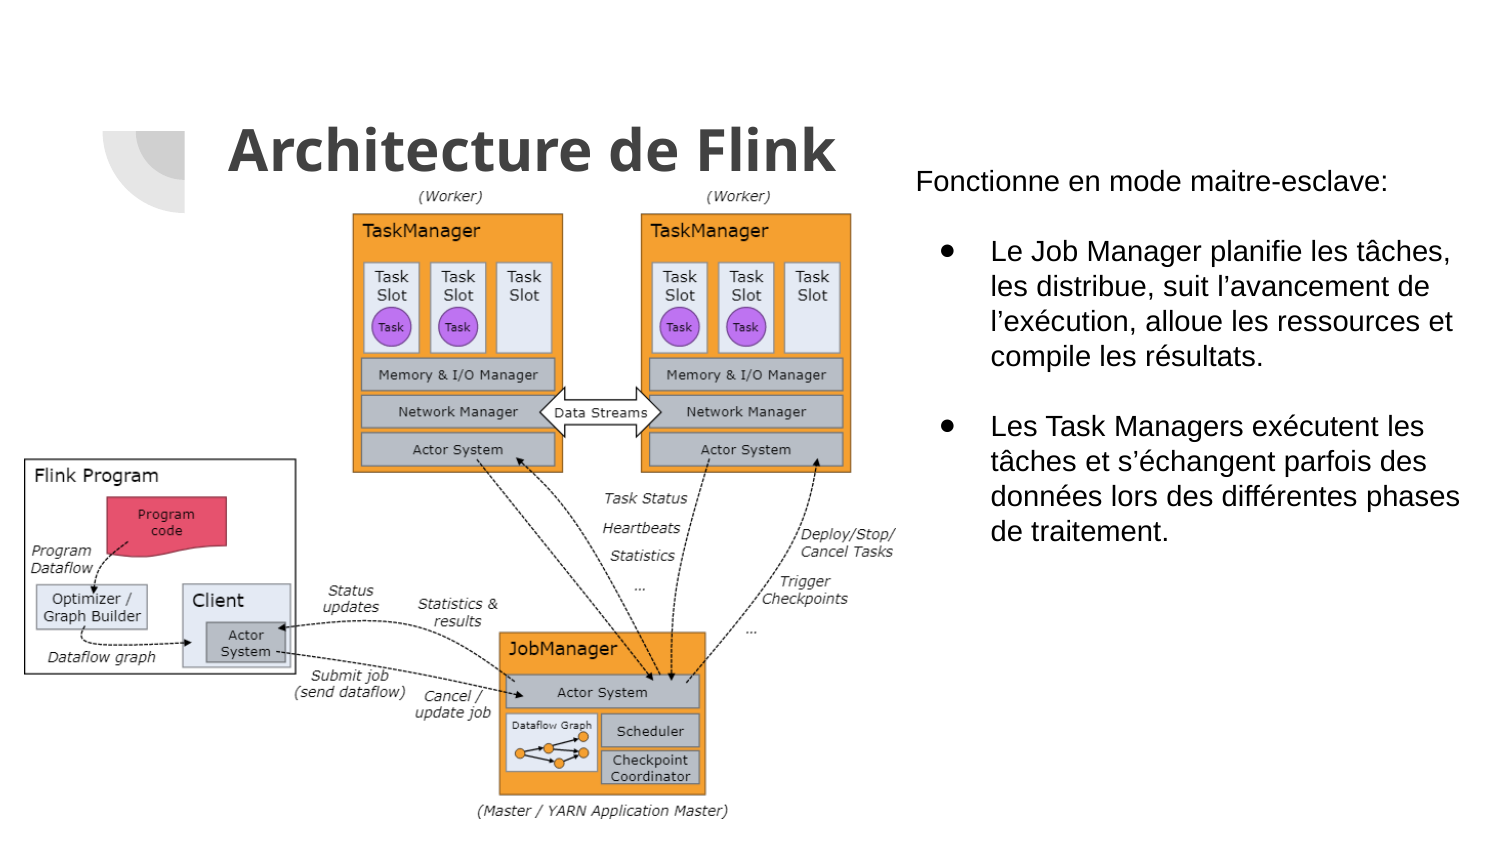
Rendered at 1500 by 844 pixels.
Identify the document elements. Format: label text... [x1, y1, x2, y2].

text_box Fonctionne en mode maitre-esclave: Le Job Manager planifie les tâches, les distribue, suit l’avancement de l’exécution, alloue les ressources et compile les résultats. Les Task Managers exécutent les tâches et s’échangent parfois des données lors des différentes phases de traitement. [900, 147, 1500, 562]
title Architecture de Flink [213, 98, 1368, 263]
picture [24, 191, 896, 819]
